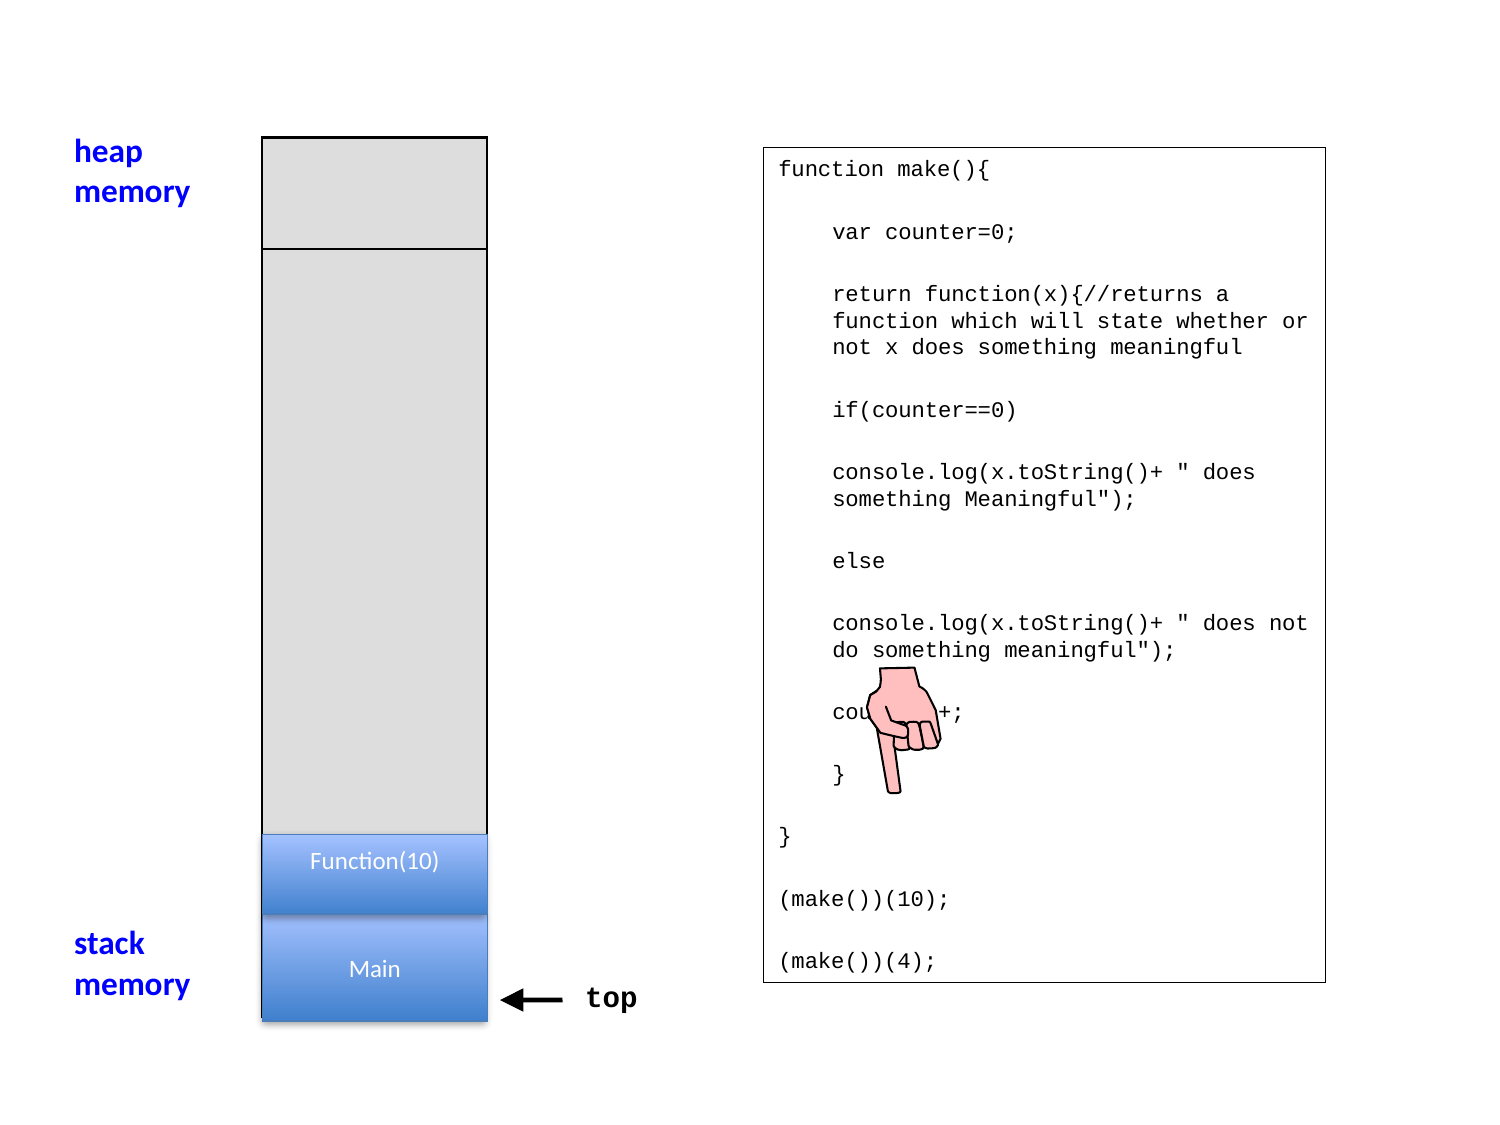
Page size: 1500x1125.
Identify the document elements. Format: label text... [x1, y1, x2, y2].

text_box Function(10) [262, 834, 488, 915]
text_box [262, 249, 488, 834]
text_box top [570, 970, 871, 1021]
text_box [837, 688, 964, 771]
text_box stack memory [59, 914, 206, 1009]
text_box [262, 137, 488, 249]
text_box heap memory [59, 121, 206, 217]
text_box [499, 989, 563, 1011]
list function make(){ var counter=0; return function(x){//returns a function which will state whether or not x does something meaningful if(counter==0) console.log(x.toString()+ " does something Meaningful"); else console.log(x.toString()+ " does not do something meaningful"); counter++; } } (make())(10); (make())(4); [763, 147, 1326, 983]
text_box Main [262, 922, 488, 1022]
